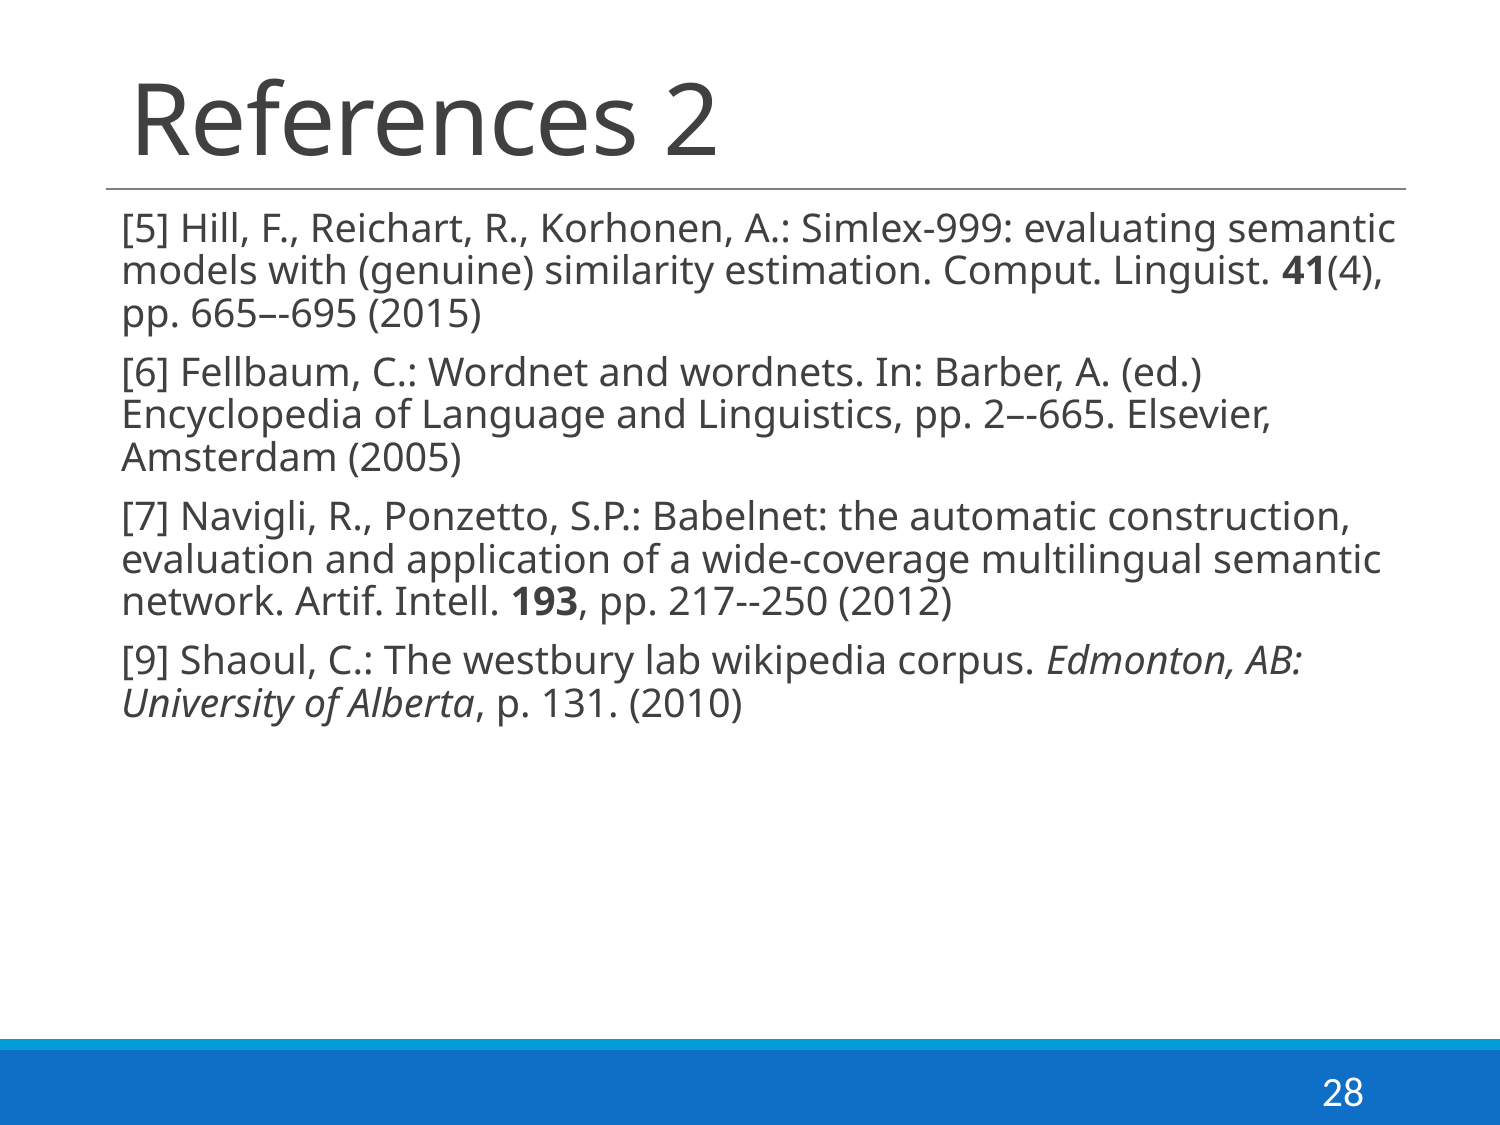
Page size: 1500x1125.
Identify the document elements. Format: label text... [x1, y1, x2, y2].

title References 2 [114, 47, 1398, 184]
slide_number 28 [1218, 1059, 1380, 1120]
list [5] Hill, F., Reichart, R., Korhonen, A.: Simlex-999: evaluating semantic models with (genuine) similarity estimation. Comput. Linguist. 41(4), pp. 665–-695 (2015) [6] Fellbaum, C.: Wordnet and wordnets. In: Barber, A. (ed.) Encyclopedia of Language and Linguistics, pp. 2–-665. Elsevier, Amsterdam (2005) [7] Navigli, R., Ponzetto, S.P.: Babelnet: the automatic construction, evaluation and application of a wide-coverage multilingual semantic network. Artif. Intell. 193, pp. 217--250 (2012) [9] Shaoul, C.: The westbury lab wikipedia corpus. Edmonton, AB: University of Alberta, p. 131. (2010) [106, 199, 1406, 1030]
